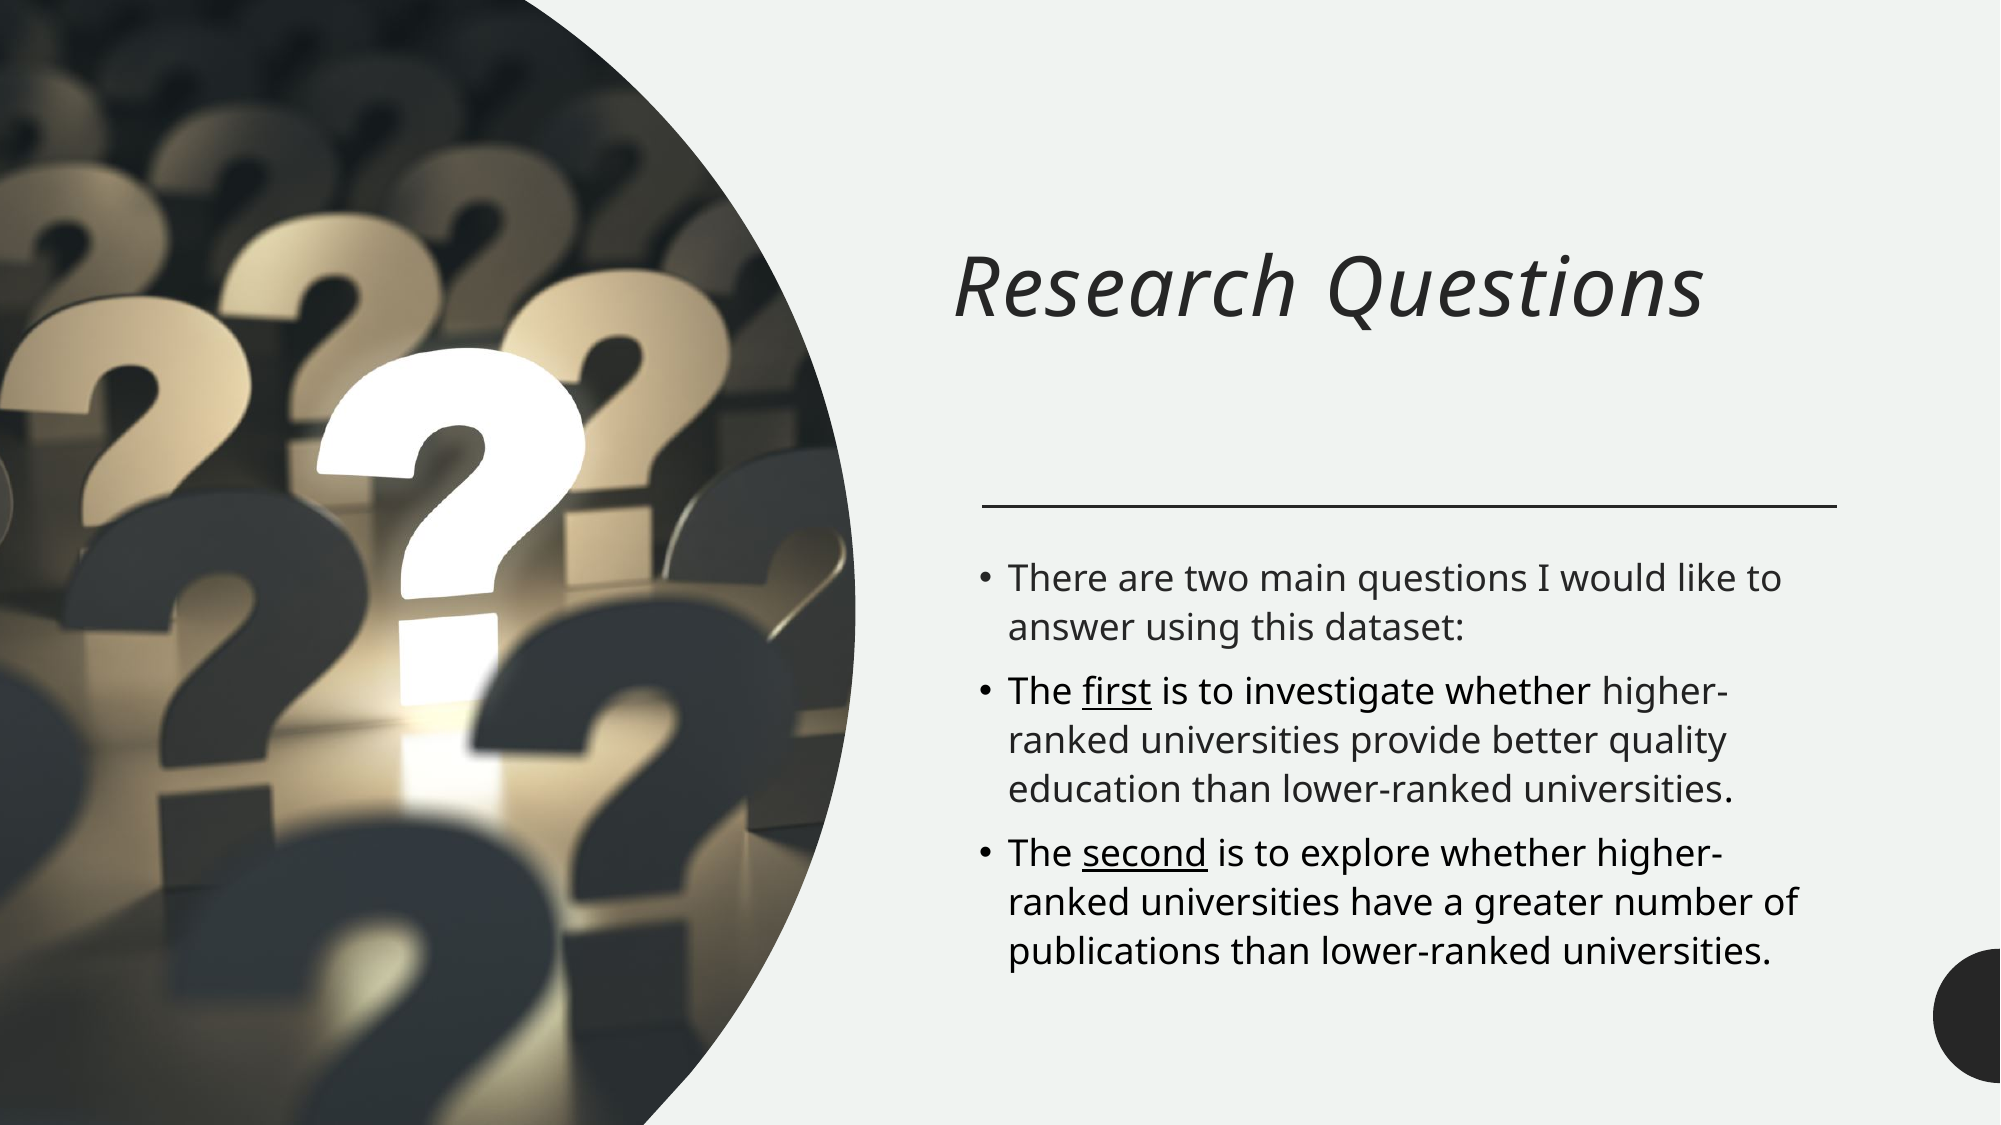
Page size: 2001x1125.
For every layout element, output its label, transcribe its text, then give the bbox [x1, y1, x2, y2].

title Research Questions [937, 237, 1851, 389]
text_box [1933, 948, 2000, 1084]
list There are two main questions I would like to answer using this dataset: The first is to investigate whether higher-ranked universities provide better quality education than lower-ranked universities. The second is to explore whether higher-ranked universities have a greater number of publications than lower-ranked universities. [964, 542, 1836, 1014]
text_box [856, 0, 2000, 1125]
picture [0, 0, 856, 1125]
